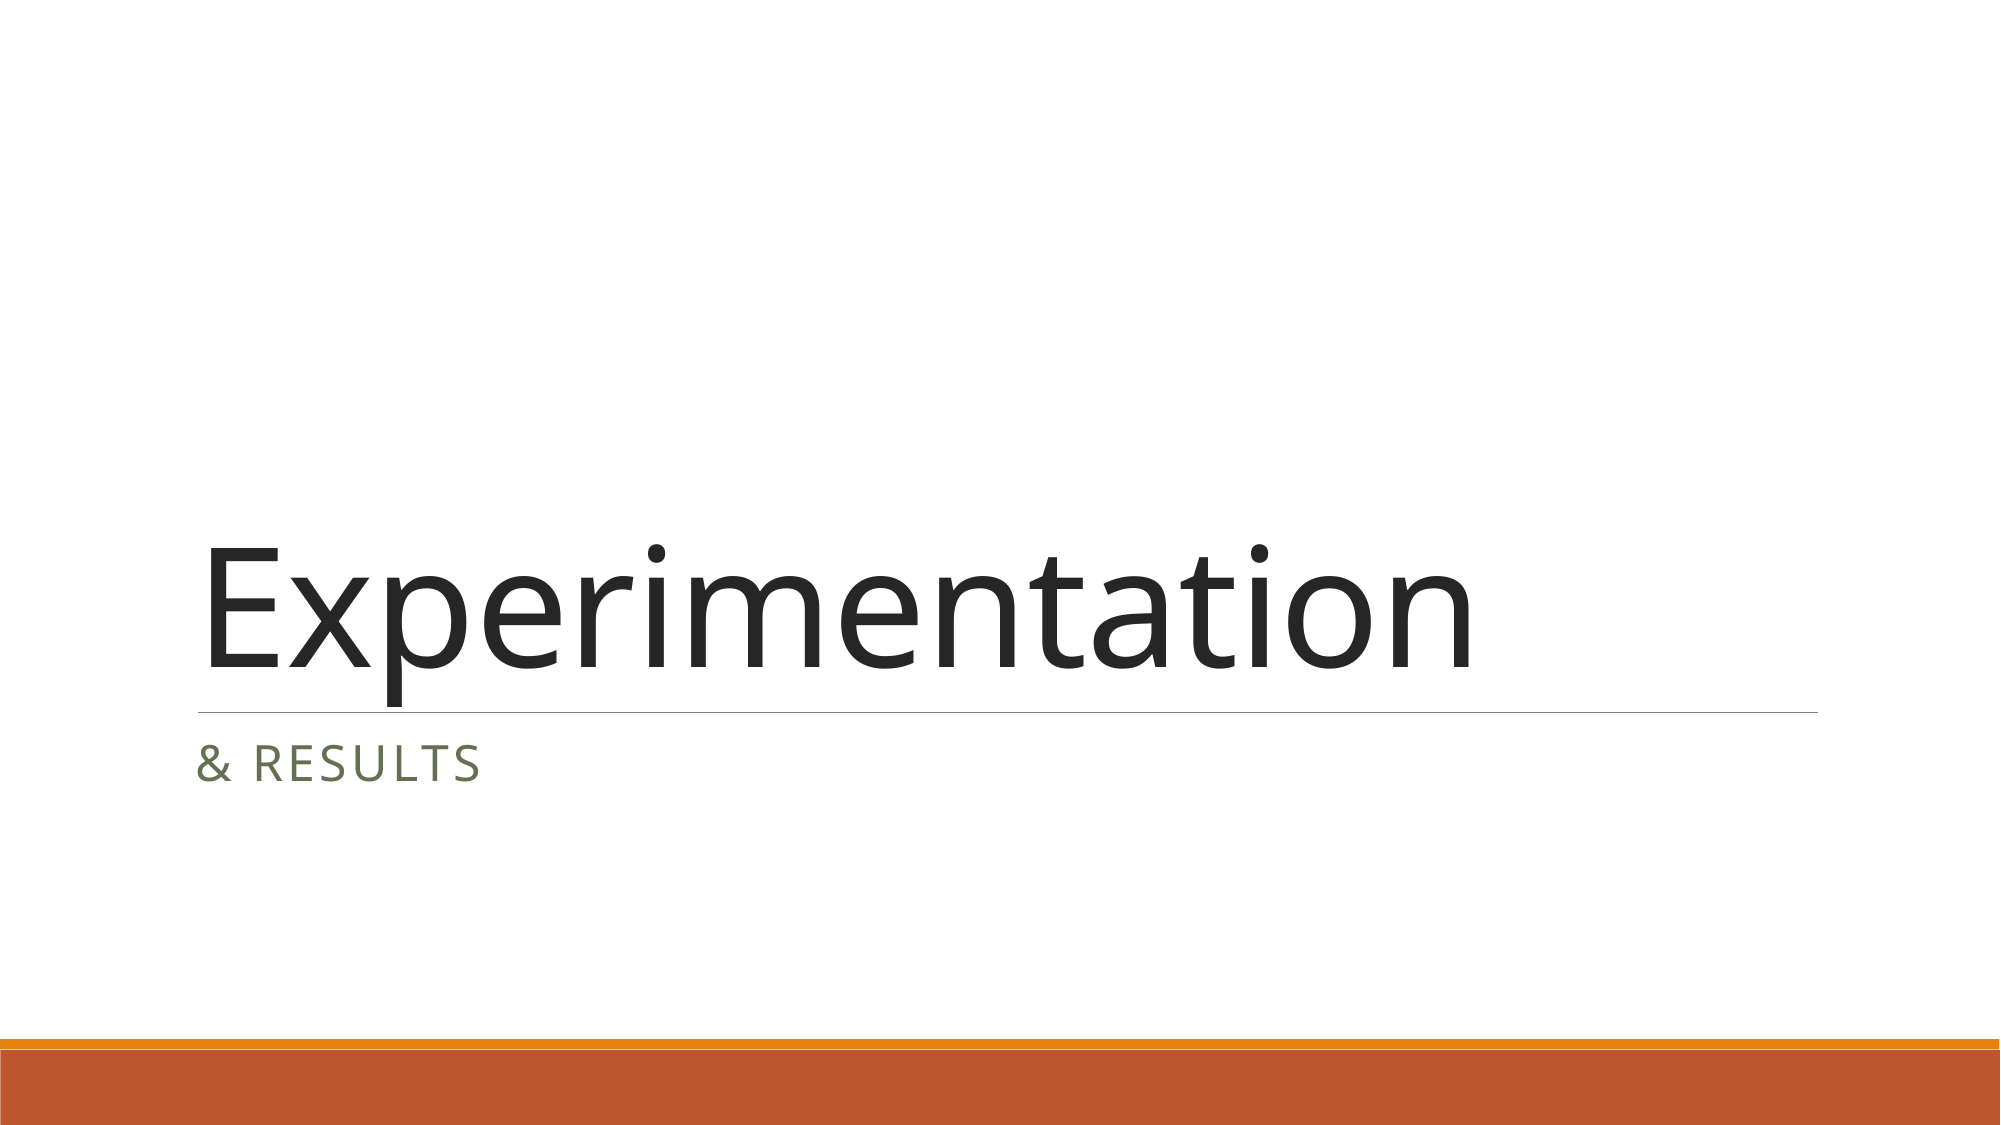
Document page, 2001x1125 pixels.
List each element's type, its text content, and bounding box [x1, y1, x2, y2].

title Experimentation [180, 124, 1830, 710]
list & Results [180, 730, 1830, 918]
